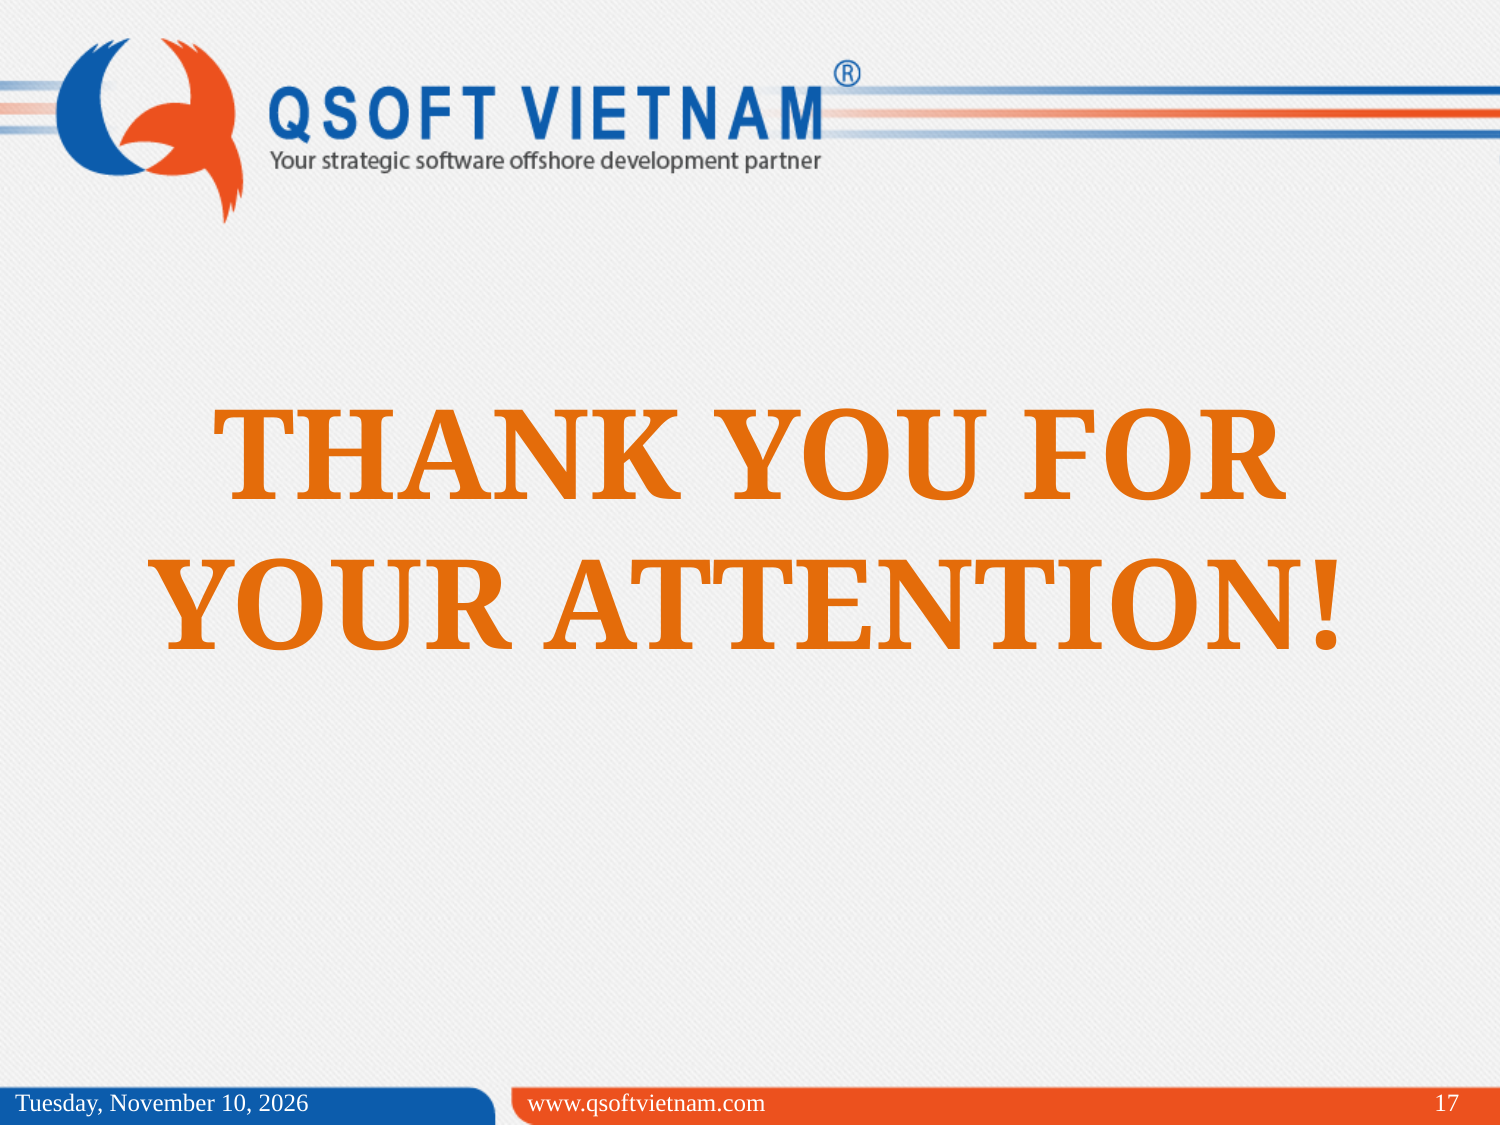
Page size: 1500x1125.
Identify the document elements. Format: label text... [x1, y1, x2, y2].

picture [0, 0, 1500, 1125]
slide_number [0, 1071, 350, 1125]
footer www.qsoftvietnam.com [512, 1071, 988, 1125]
title THANK YOU FOR YOUR ATTENTION! [112, 404, 1388, 646]
slide_number 17 [1124, 1071, 1475, 1125]
